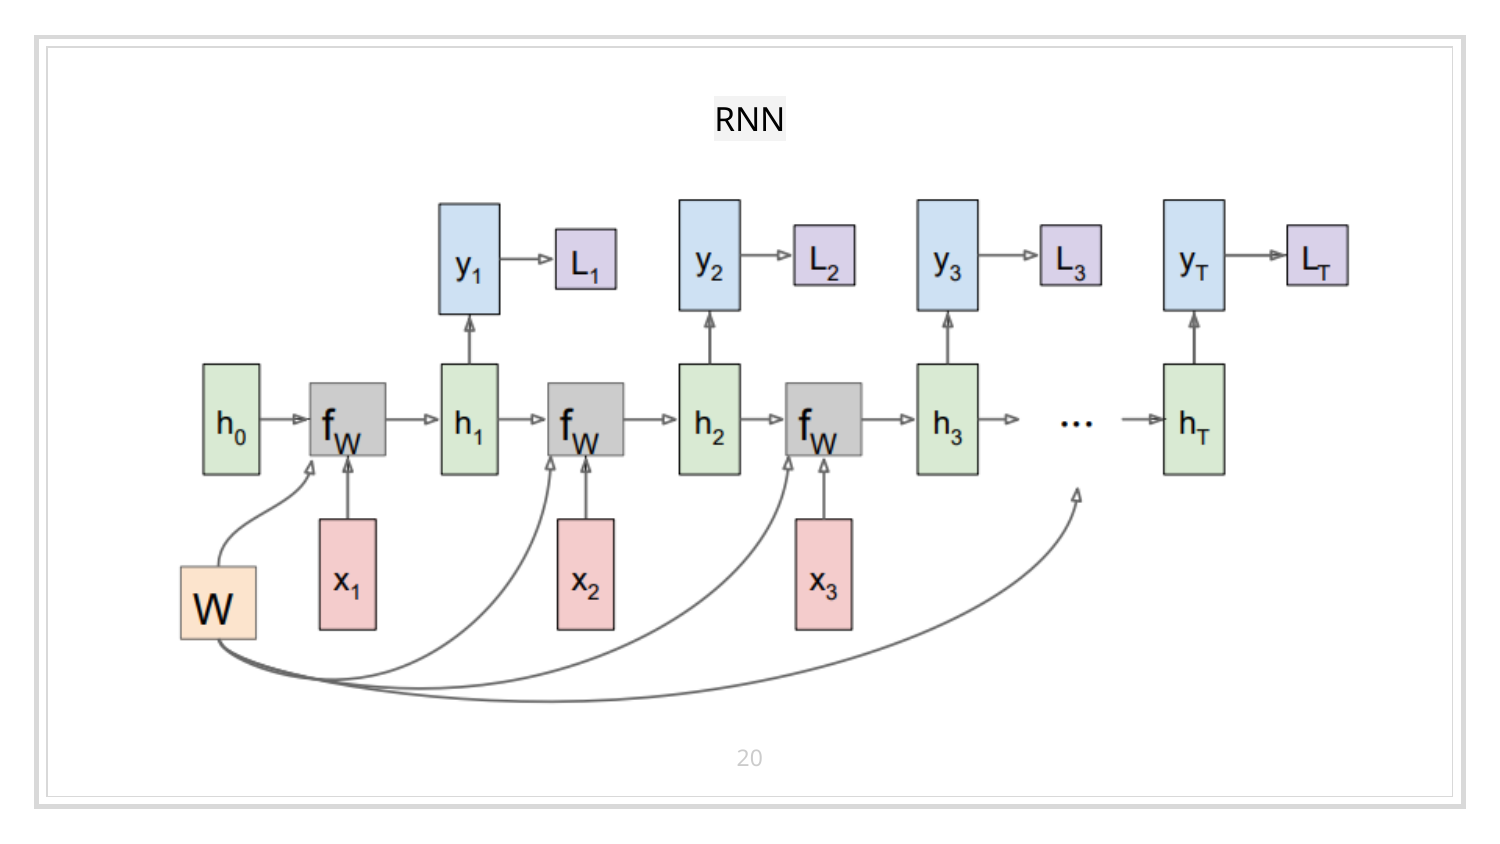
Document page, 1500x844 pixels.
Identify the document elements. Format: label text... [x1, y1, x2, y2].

title RNN [63, 55, 1437, 181]
slide_number 20 [705, 735, 795, 790]
picture [131, 162, 1369, 726]
